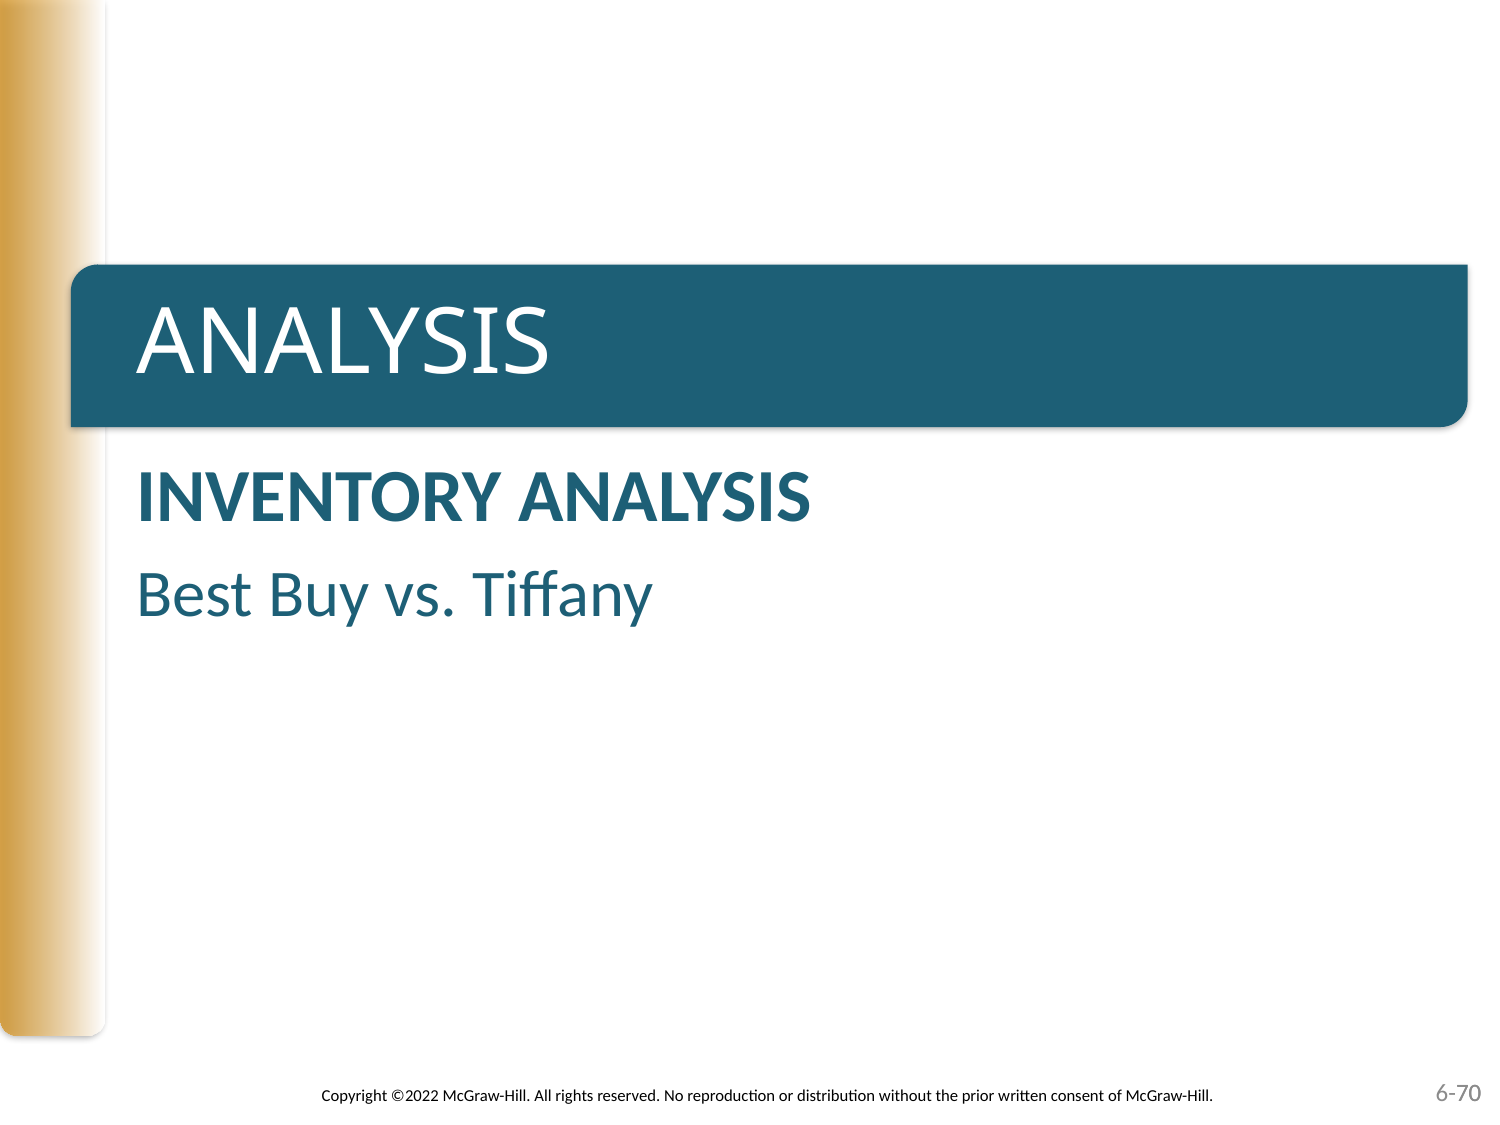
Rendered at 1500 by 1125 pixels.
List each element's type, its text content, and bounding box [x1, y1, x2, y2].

footer Copyright ©2022 McGraw-Hill. All rights reserved. No reproduction or distribution without the prior written consent of McGraw-Hill. [233, 1064, 1307, 1125]
list INVENTORY ANALYSIS Best Buy vs. Tiffany [121, 438, 1455, 685]
title ANALYSIS [121, 275, 1397, 428]
slide_number 70 [1146, 1061, 1497, 1122]
